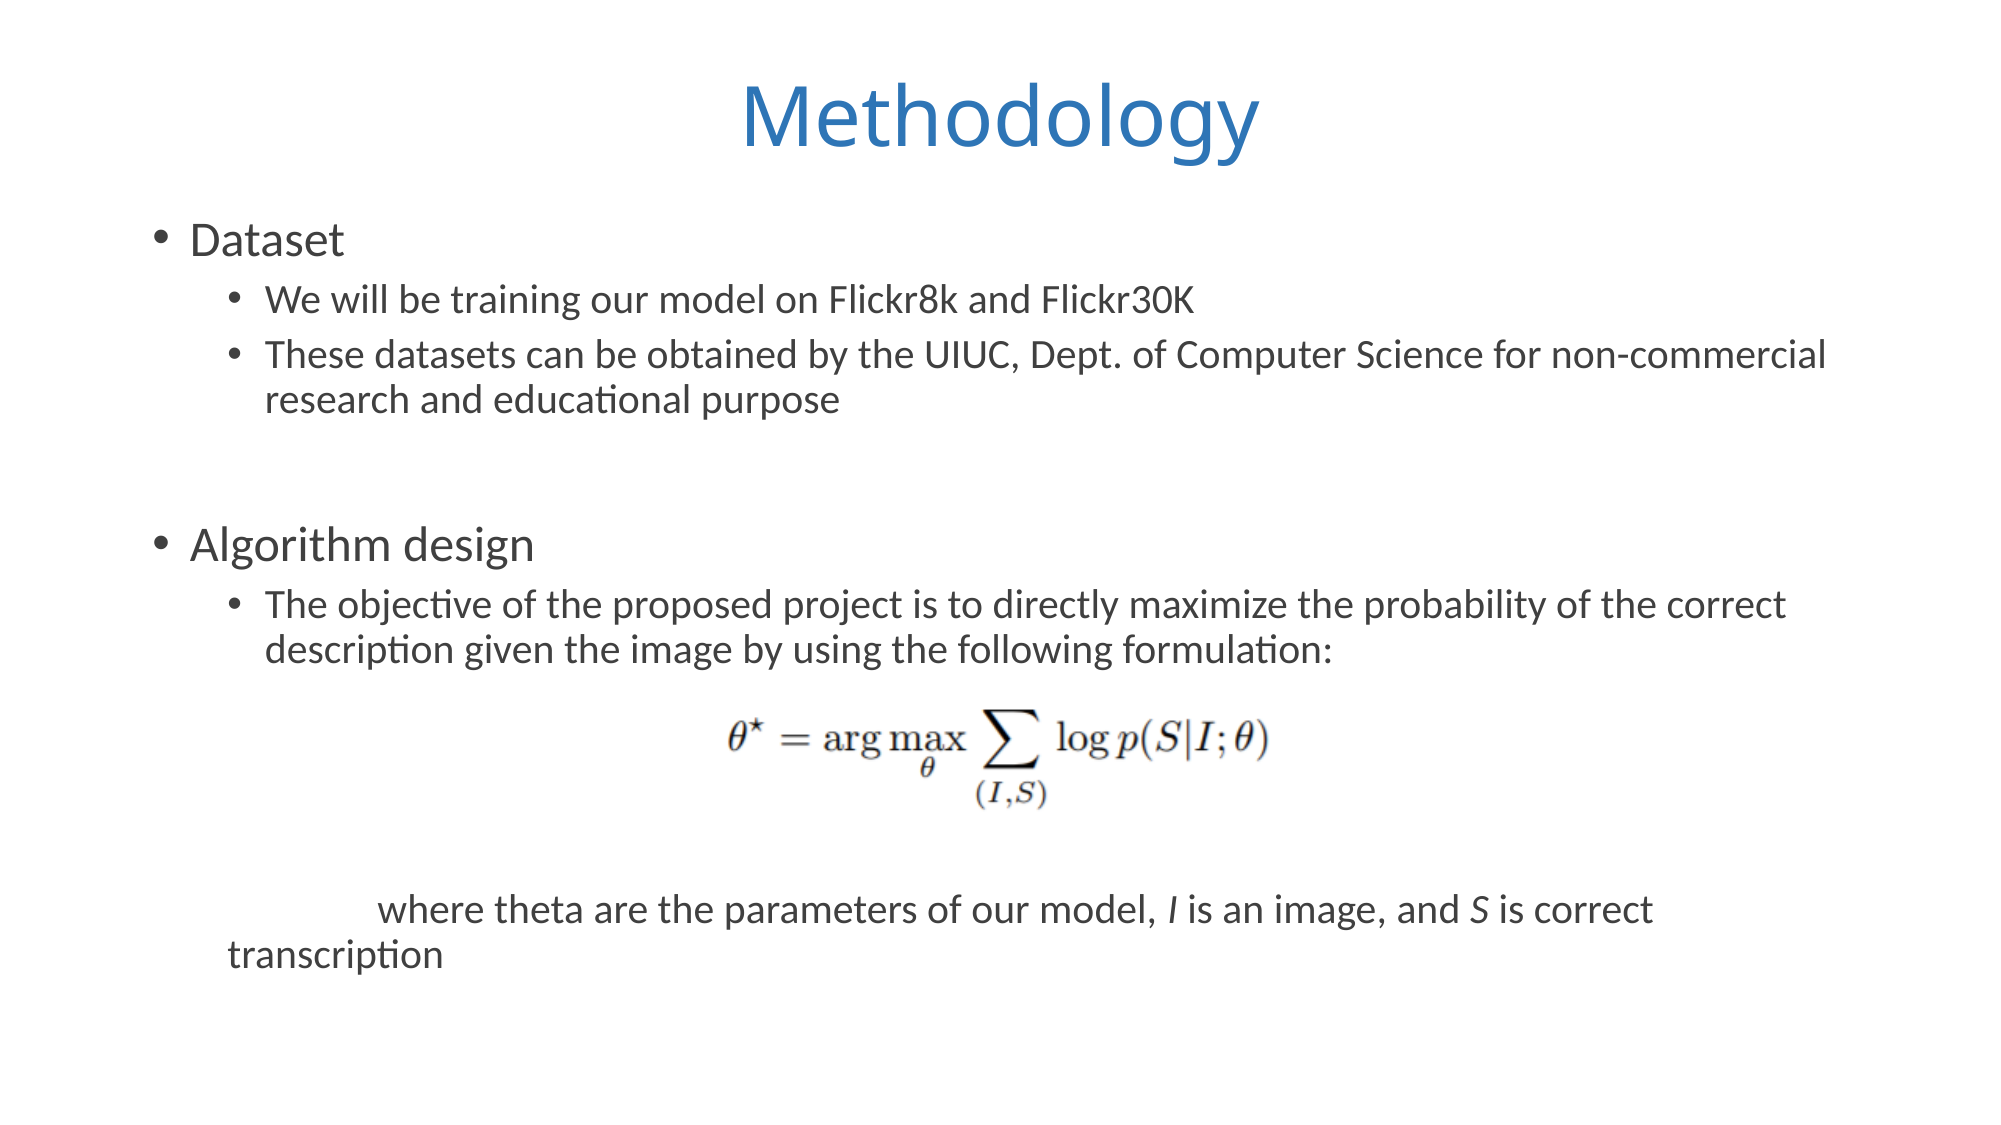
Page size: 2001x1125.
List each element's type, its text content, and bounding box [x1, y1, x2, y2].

picture [705, 677, 1295, 832]
list Dataset We will be training our model on Flickr8k and Flickr30K These datasets can be obtained by the UIUC, Dept. of Computer Science for non-commercial research and educational purpose Algorithm design The objective of the proposed project is to directly maximize the probability of the correct description given the image by using the following formulation: where theta are the parameters of our model, I is an image, and S is correct transcription [137, 205, 1863, 1014]
title Methodology [137, 59, 1863, 180]
